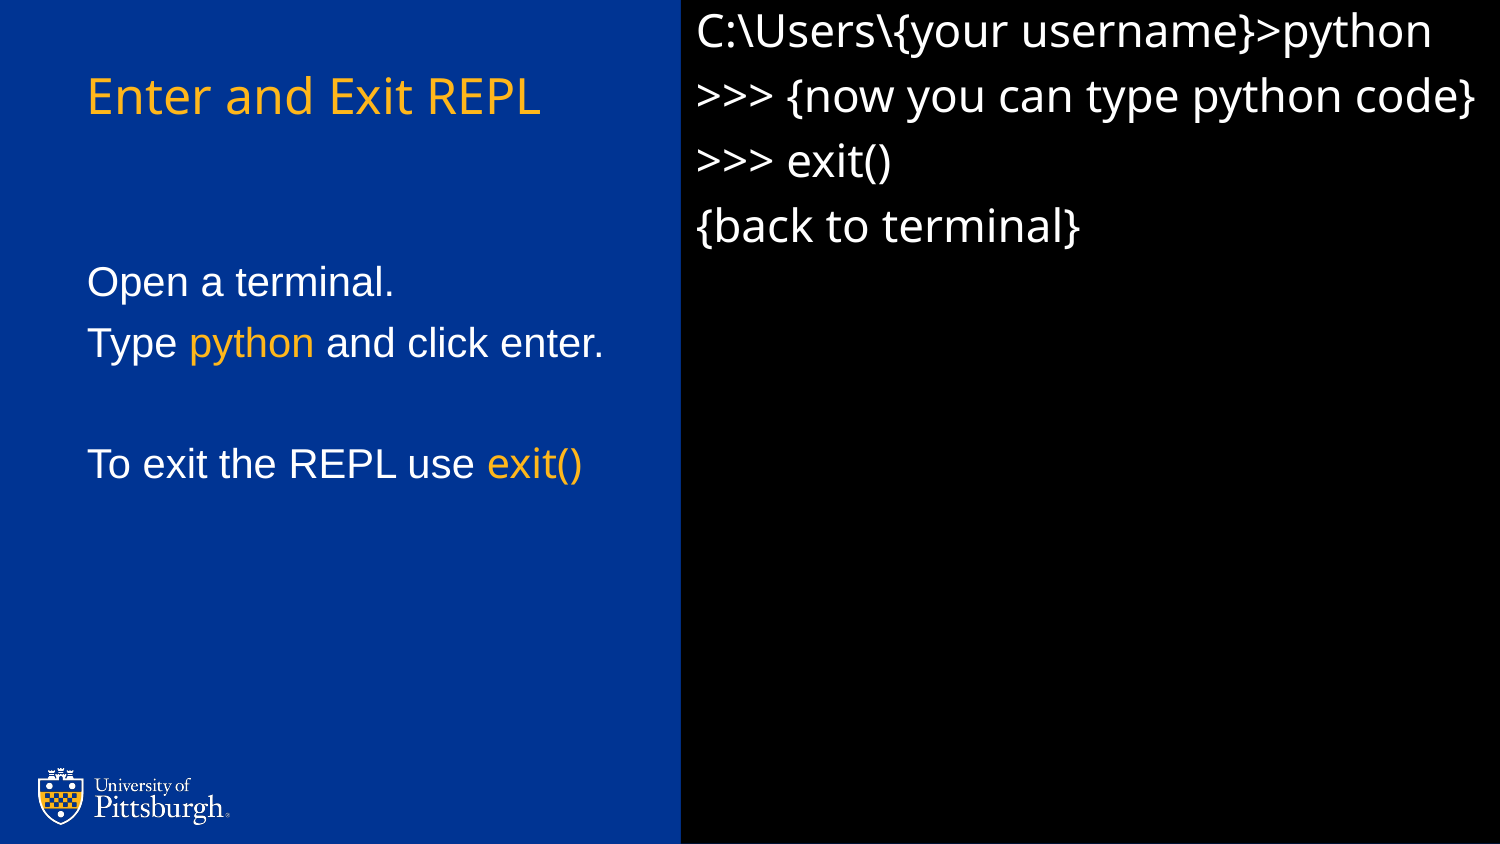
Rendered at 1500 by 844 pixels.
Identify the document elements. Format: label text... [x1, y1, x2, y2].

list Open a terminal. Type python and click enter. To exit the REPL use exit() [71, 253, 620, 723]
picture [38, 768, 230, 825]
list C:\Users\{your username}>python >>> {now you can type python code} >>> exit() {back to terminal} [680, 0, 1500, 844]
title Enter and Exit REPL [71, 63, 620, 253]
